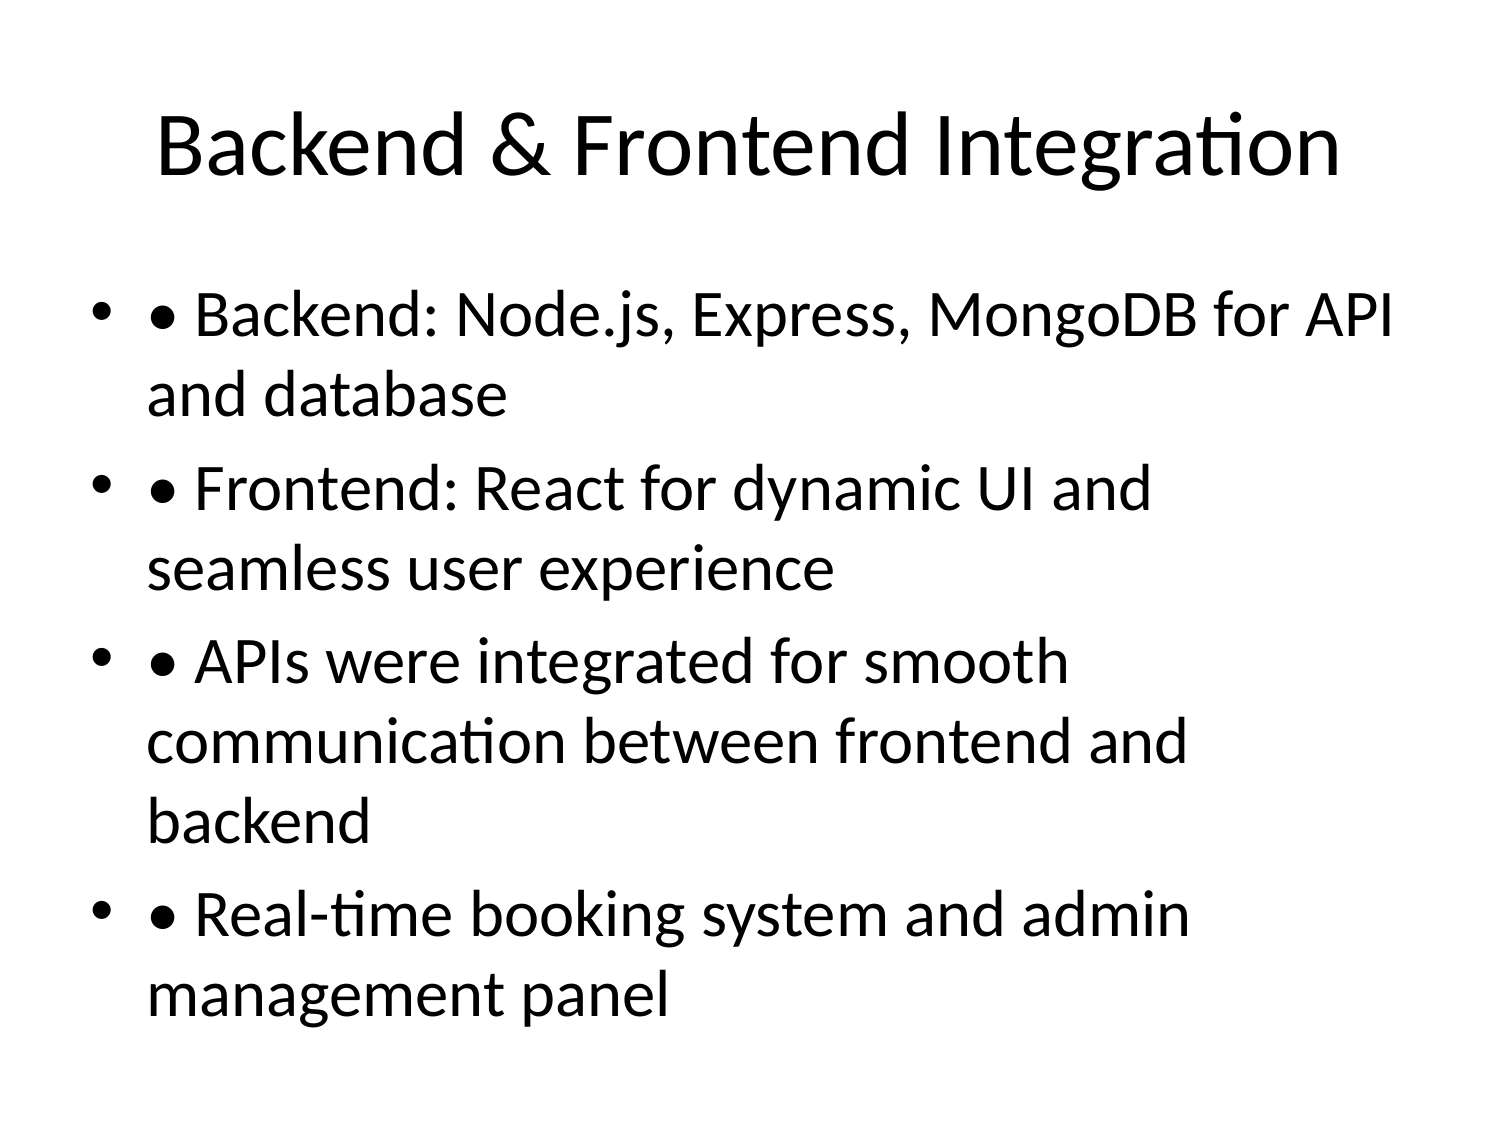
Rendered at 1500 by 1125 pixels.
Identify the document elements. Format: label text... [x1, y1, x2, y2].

title Backend & Frontend Integration [75, 45, 1425, 233]
list • Backend: Node.js, Express, MongoDB for API and database • Frontend: React for dynamic UI and seamless user experience • APIs were integrated for smooth communication between frontend and backend • Real-time booking system and admin management panel [75, 262, 1425, 1005]
